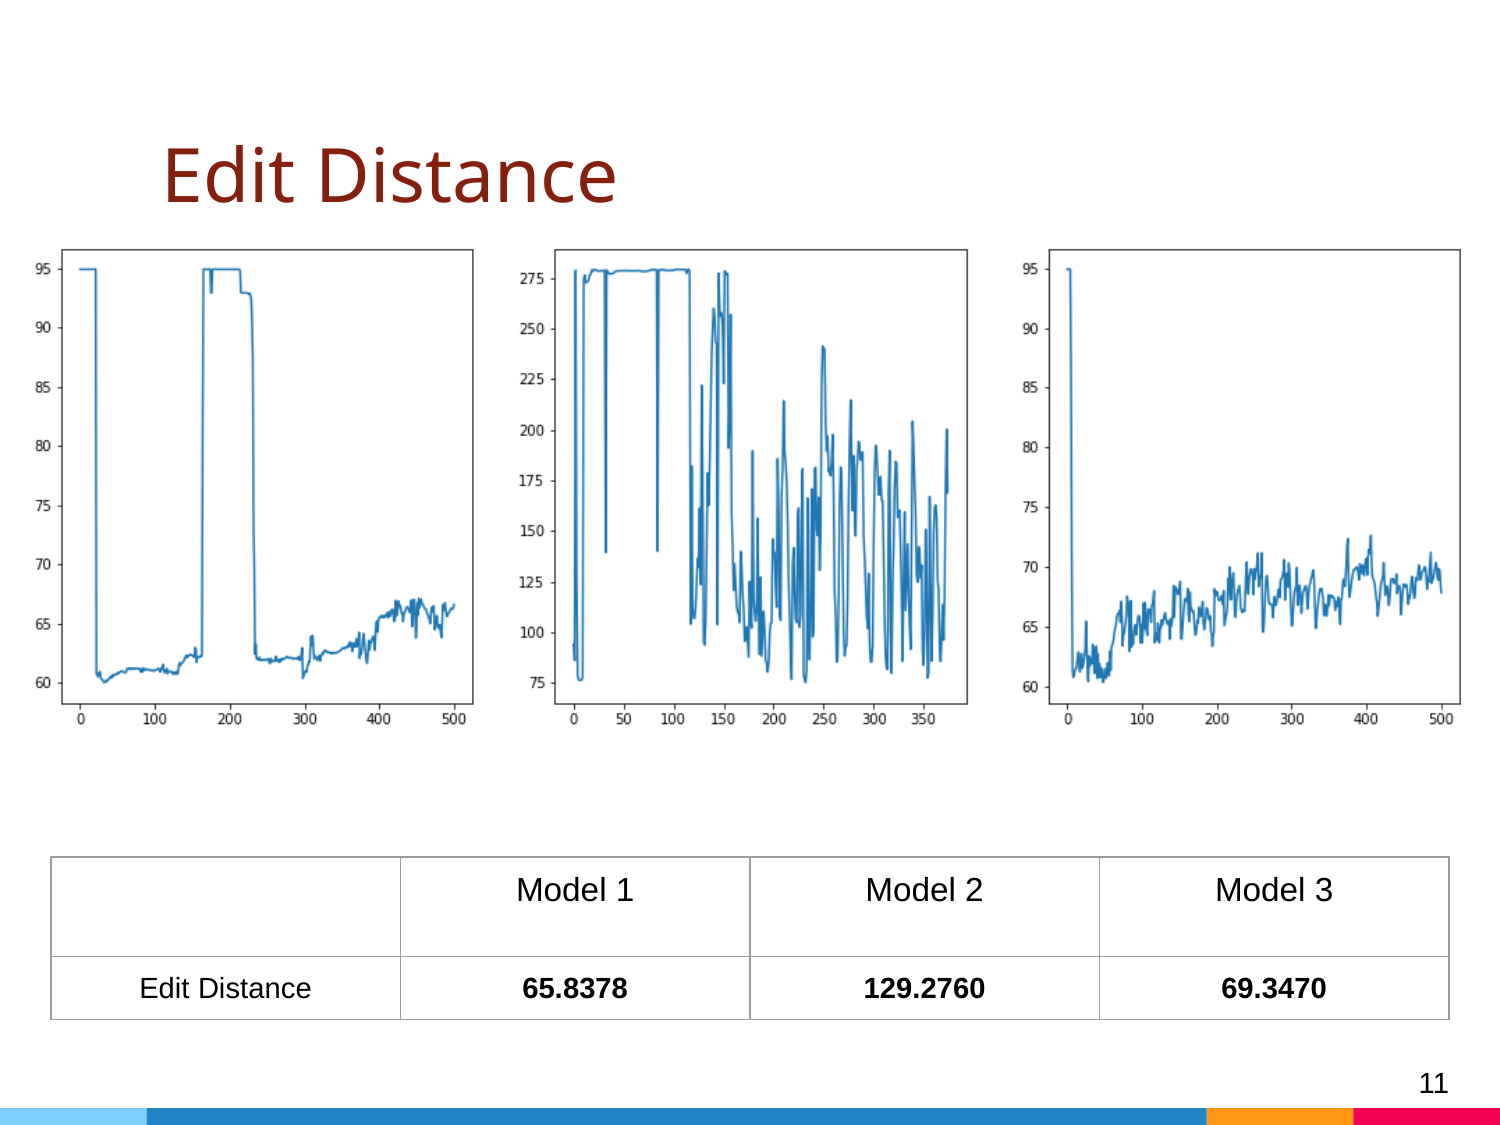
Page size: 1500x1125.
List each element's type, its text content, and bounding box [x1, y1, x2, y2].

table_header Model 2 [751, 858, 1099, 956]
picture [24, 234, 1476, 737]
table_cell 129.2760 [751, 957, 1099, 1019]
table_header [52, 858, 400, 956]
slide_number ‹#› [1403, 1038, 1494, 1125]
title Edit Distance [146, 45, 1371, 232]
table_header Model 1 [401, 858, 749, 956]
table_cell 65.8378 [401, 957, 749, 1019]
table_cell 69.3470 [1100, 957, 1448, 1019]
table_header Model 3 [1100, 858, 1448, 956]
table_cell Edit Distance [52, 957, 400, 1019]
